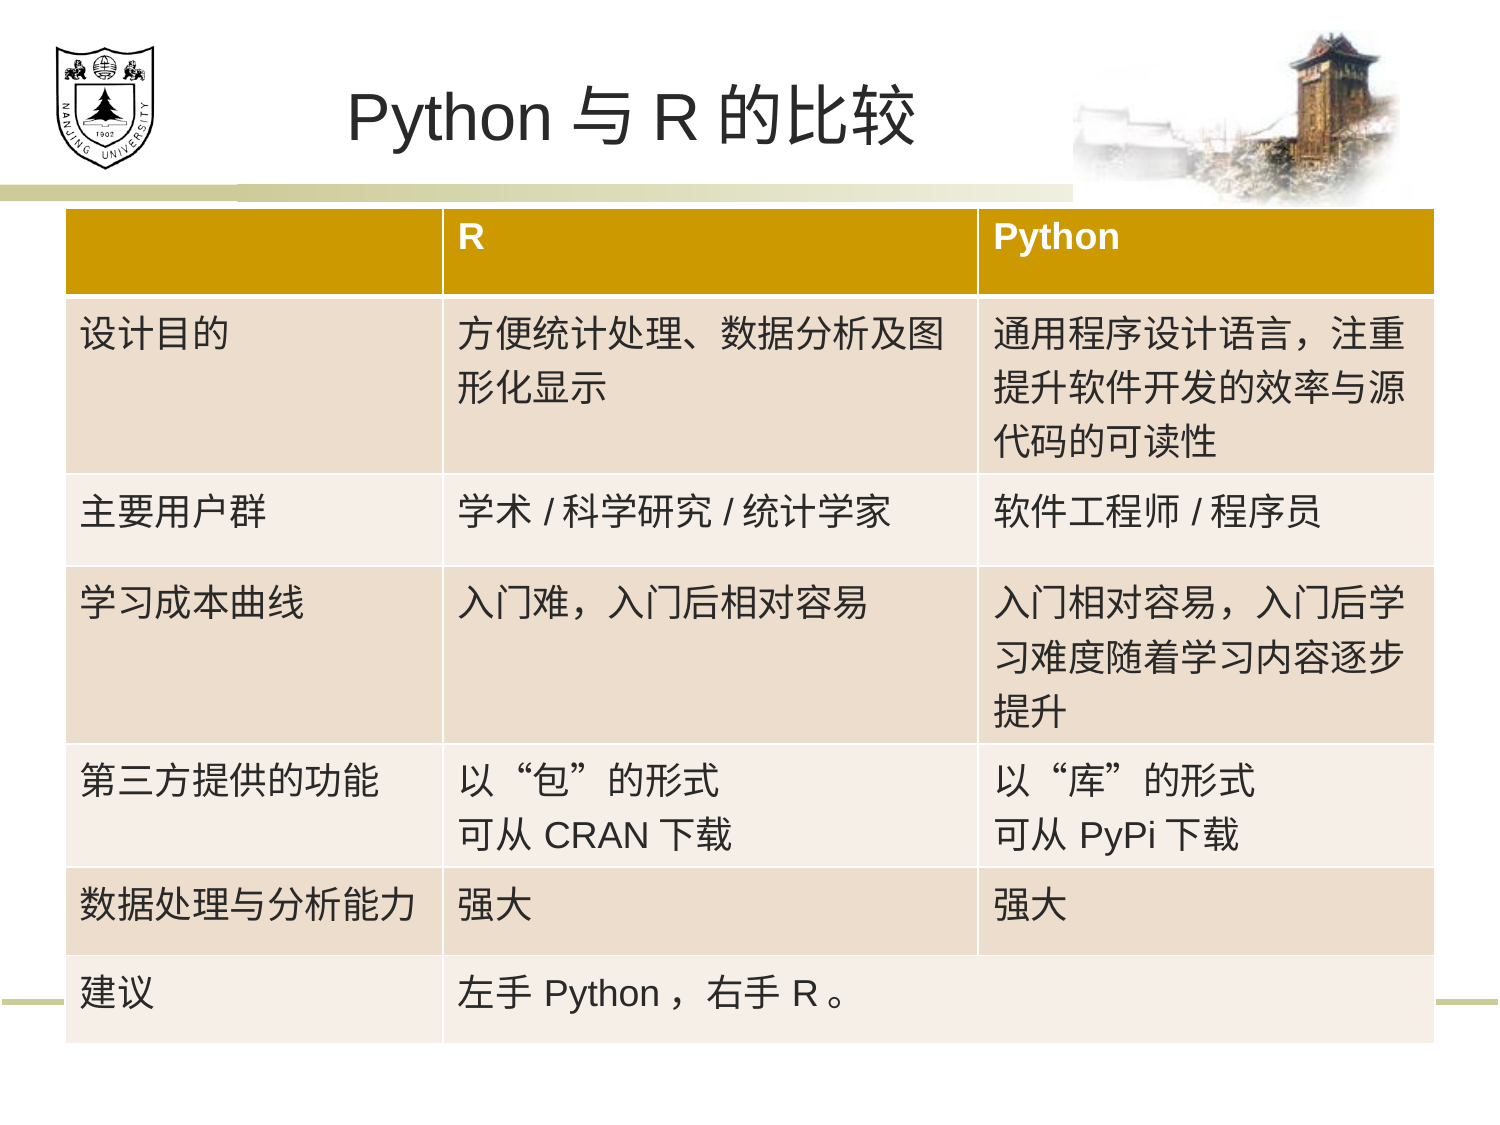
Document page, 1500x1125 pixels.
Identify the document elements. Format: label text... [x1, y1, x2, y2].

table_cell 主要用户群 [66, 475, 442, 565]
table_cell 软件工程师/程序员 [979, 475, 1434, 565]
picture [1073, 30, 1400, 207]
table_header Python [979, 209, 1434, 294]
title Python与R的比较 [171, 66, 1093, 161]
table_cell 通用程序设计语言，注重提升软件开发的效率与源代码的可读性 [979, 299, 1434, 473]
picture [50, 42, 160, 173]
table_cell 第三方提供的功能 [66, 745, 442, 866]
table_cell 建议 [66, 956, 442, 1043]
table_cell 方便统计处理、数据分析及图形化显示 [444, 299, 977, 473]
table_header [66, 209, 442, 294]
table_cell 数据处理与分析能力 [66, 868, 442, 955]
table_cell 左手Python，右手R。 [444, 956, 1434, 1043]
table_cell 学术/科学研究/统计学家 [444, 475, 977, 565]
table_cell 学习成本曲线 [66, 567, 442, 743]
table_cell 入门相对容易，入门后学习难度随着学习内容逐步提升 [979, 567, 1434, 743]
table_cell 以“包”的形式 可从CRAN下载 [444, 745, 977, 866]
table_header R [444, 209, 977, 294]
picture [2, 999, 64, 1005]
table_cell 以“库”的形式 可从PyPi下载 [979, 745, 1434, 866]
table_cell 设计目的 [66, 299, 442, 473]
picture [1436, 999, 1498, 1005]
table_cell 强大 [444, 868, 977, 955]
table_cell 强大 [979, 868, 1434, 955]
table_cell 入门难，入门后相对容易 [444, 567, 977, 743]
